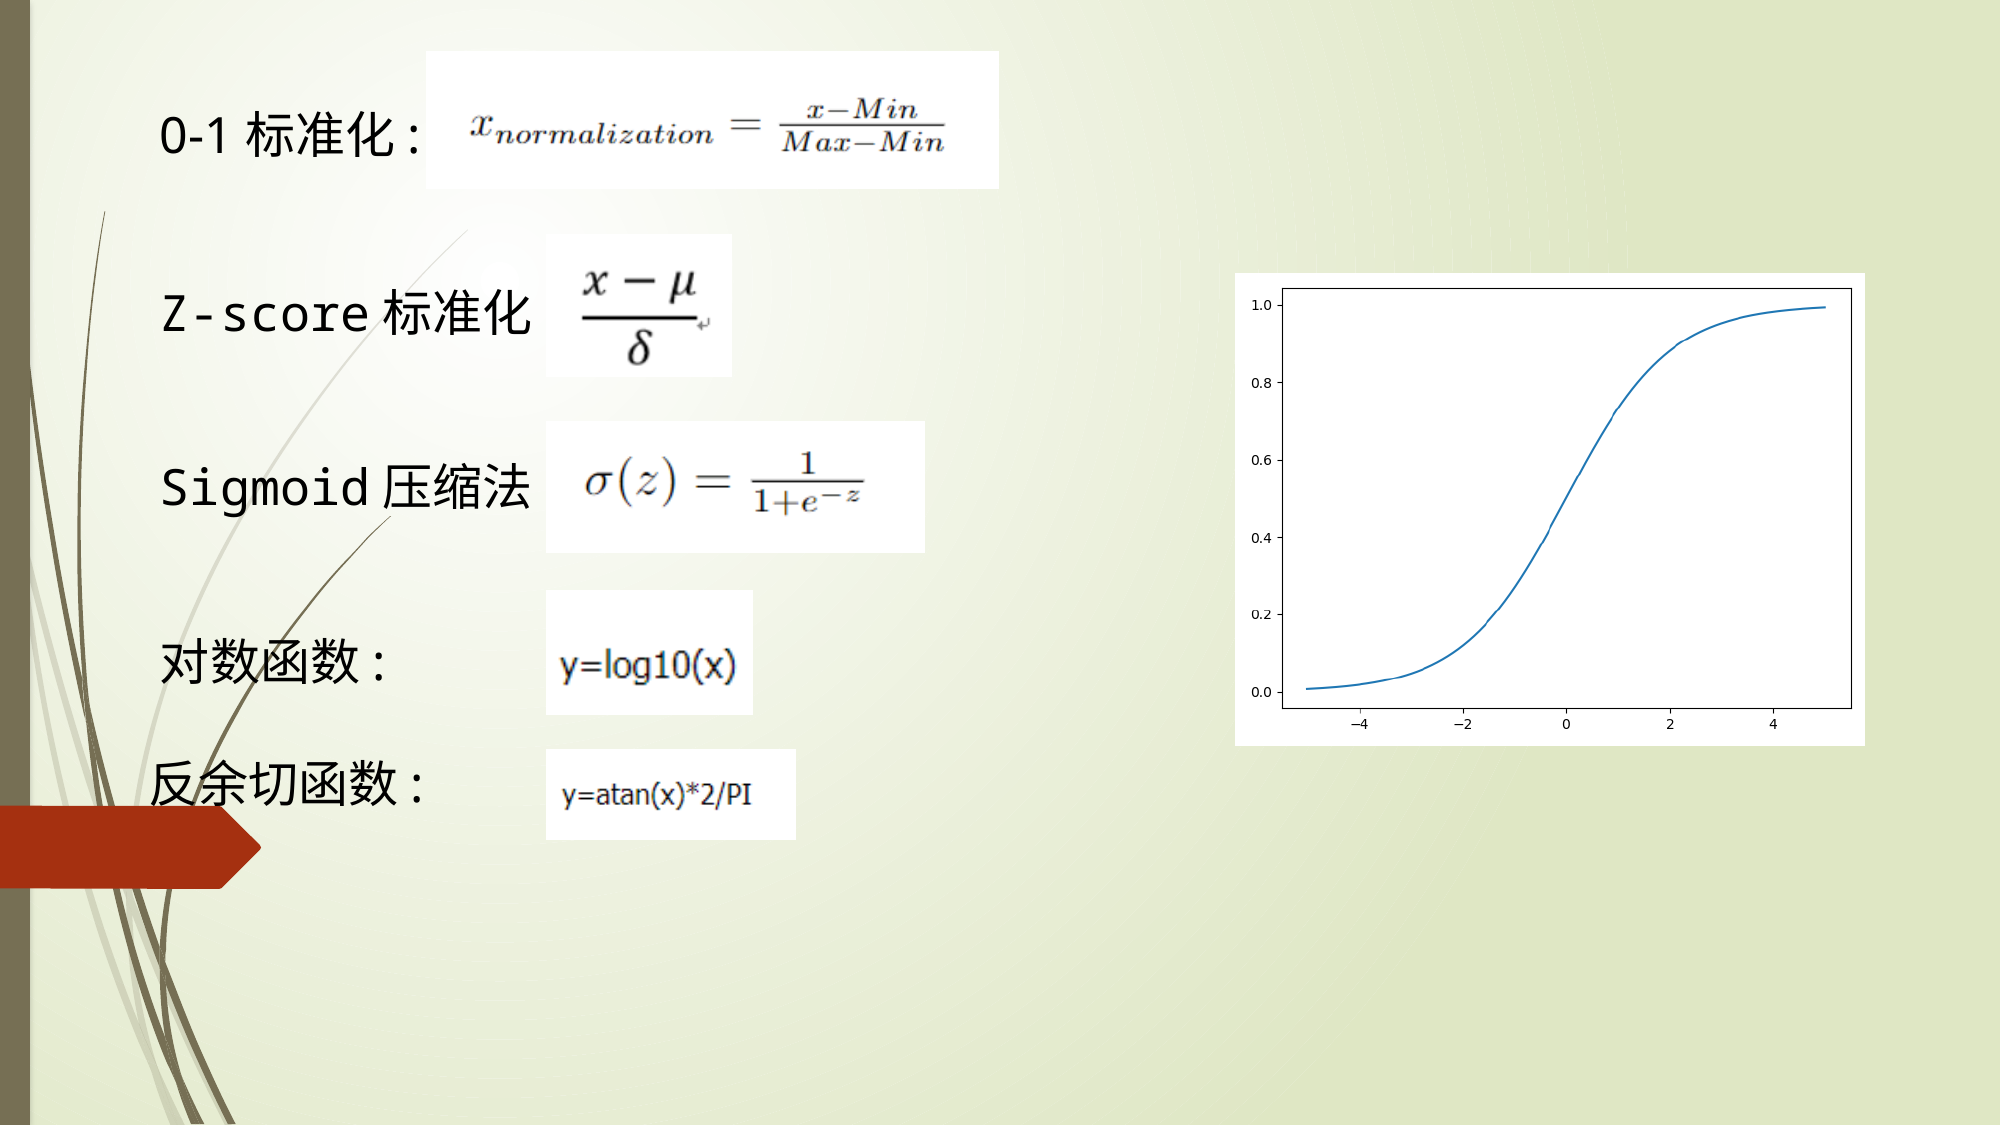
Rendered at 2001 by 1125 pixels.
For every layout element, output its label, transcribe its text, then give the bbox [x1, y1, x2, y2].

text_box 0-1标准化: [145, 96, 421, 171]
text_box Z-score标准化: [145, 273, 541, 349]
picture [546, 749, 796, 841]
text_box Sigmoid压缩法: [145, 447, 541, 523]
picture [1235, 273, 1866, 746]
picture [426, 51, 999, 190]
text_box 反余切函数: [133, 745, 674, 821]
picture [546, 421, 925, 553]
picture [546, 590, 754, 715]
picture [546, 233, 732, 378]
text_box 对数函数: [145, 623, 541, 699]
